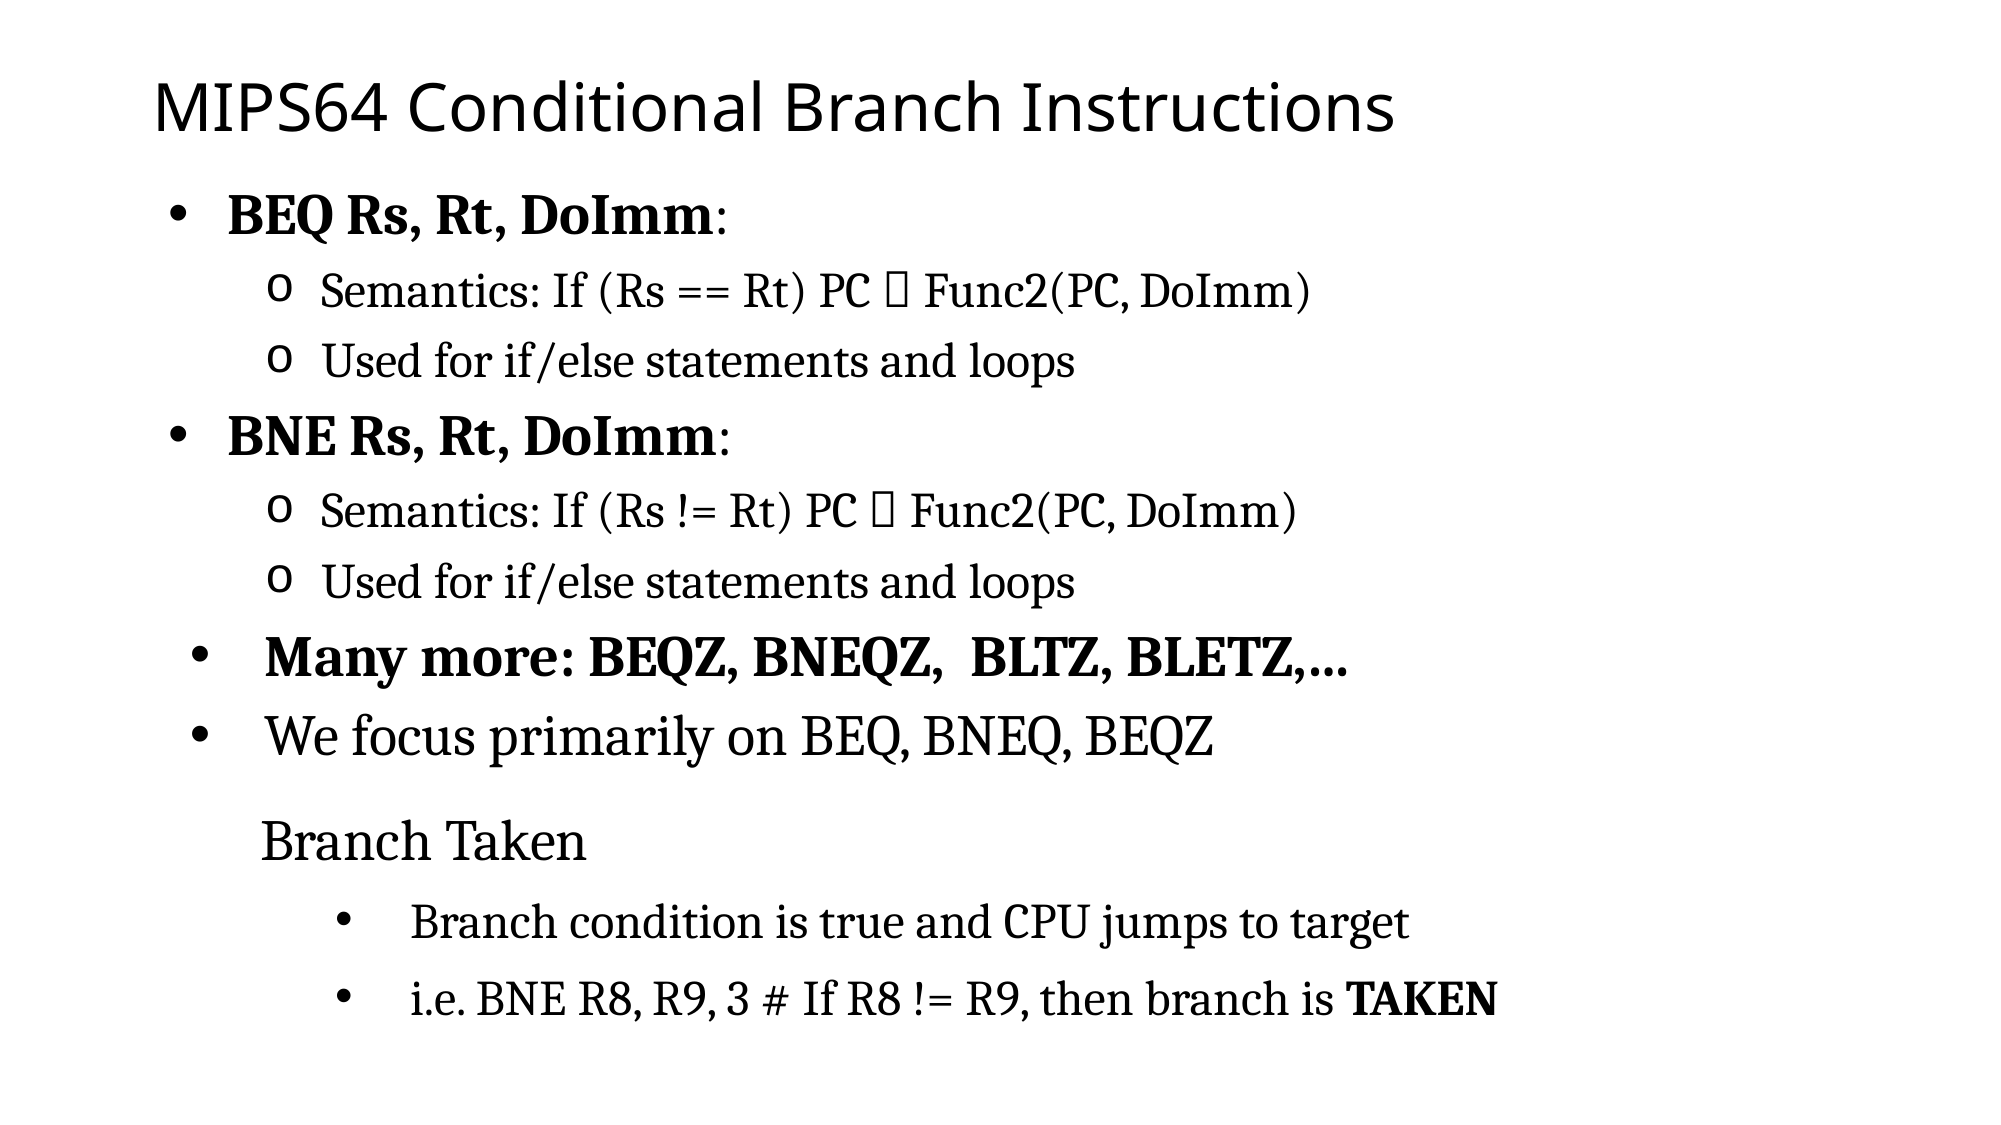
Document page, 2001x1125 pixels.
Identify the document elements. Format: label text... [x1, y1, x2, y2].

list BEQ Rs, Rt, DoImm: Semantics: If (Rs == Rt) PC  Func2(PC, DoImm) Used for if/else statements and loops BNE Rs, Rt, DoImm: Semantics: If (Rs != Rt) PC  Func2(PC, DoImm) Used for if/else statements and loops Many more: BEQZ, BNEQZ, BLTZ, BLETZ,… We focus primarily on BEQ, BNEQ, BEQZ [137, 177, 1453, 1091]
title MIPS64 Conditional Branch Instructions [137, 59, 1863, 161]
text_box Branch Taken Branch condition is true and CPU jumps to target i.e. BNE R8, R9, 3 # If R8 != R9, then branch is TAKEN [229, 794, 1515, 1033]
